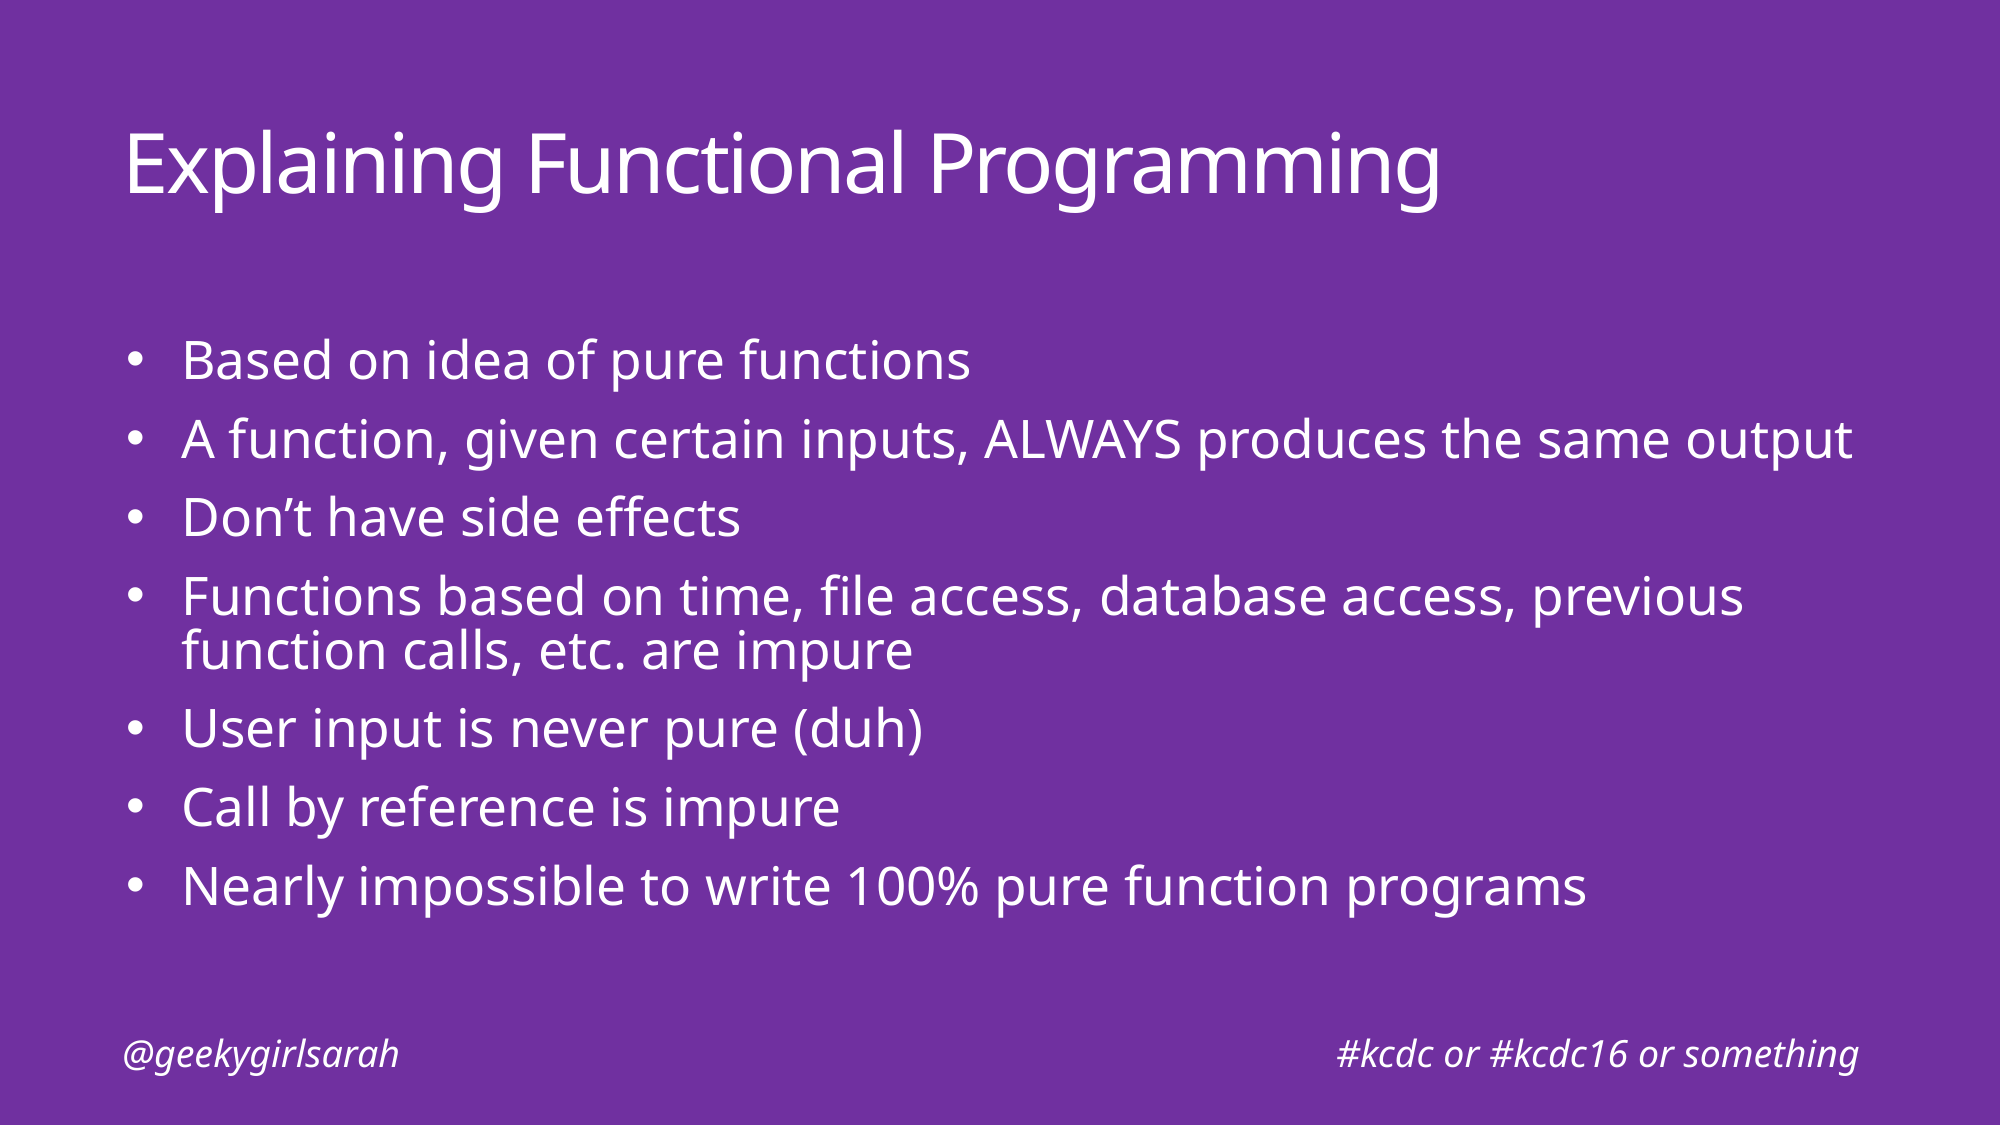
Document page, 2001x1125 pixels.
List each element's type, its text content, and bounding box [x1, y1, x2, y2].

list Based on idea of pure functions A function, given certain inputs, ALWAYS produces the same output Don’t have side effects Functions based on time, file access, database access, previous function calls, etc. are impure User input is never pure (duh) Call by reference is impure Nearly impossible to write 100% pure function programs [111, 328, 1876, 948]
title Explaining Functional Programming [107, 81, 1875, 255]
